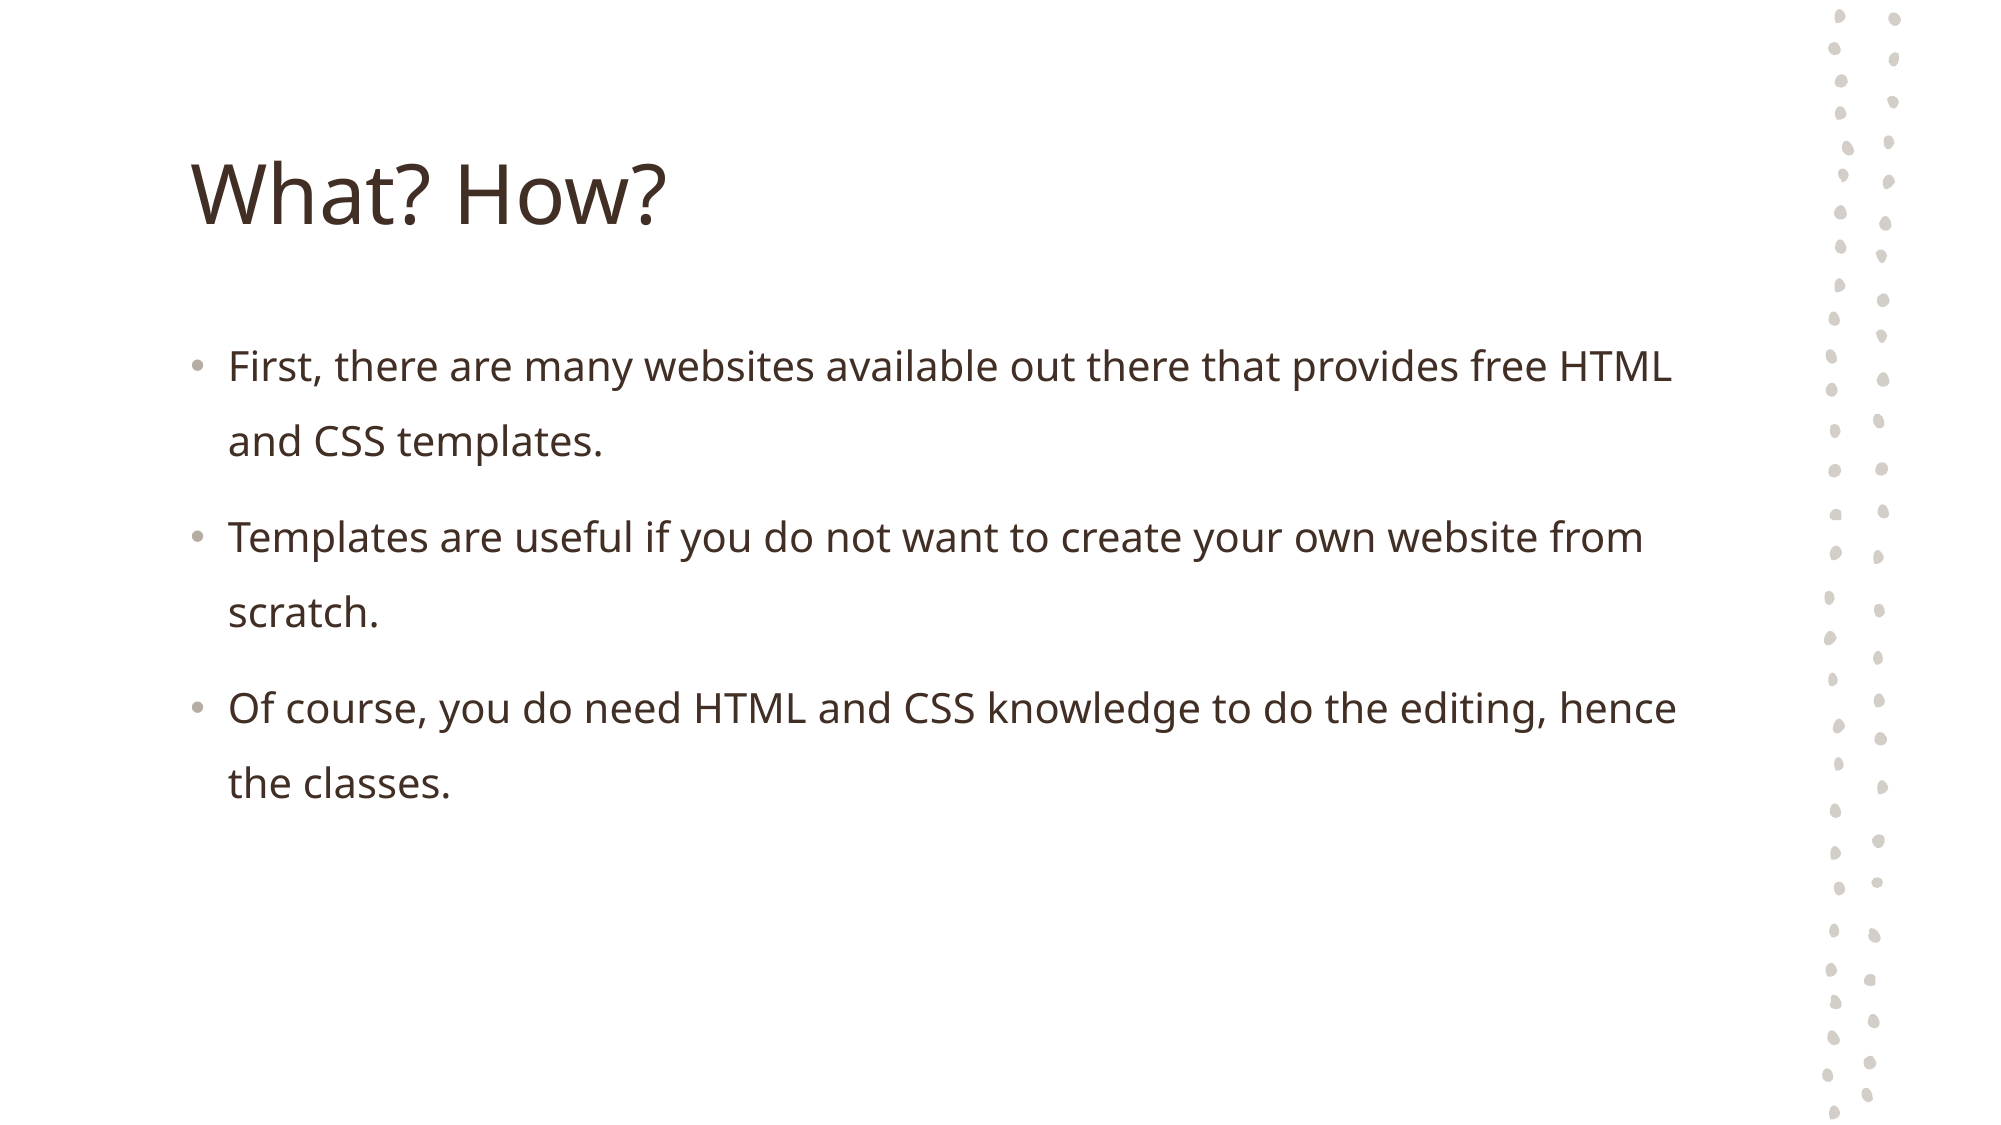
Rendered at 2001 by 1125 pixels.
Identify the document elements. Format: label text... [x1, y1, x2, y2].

title What? How? [175, 82, 1756, 300]
list First, there are many websites available out there that provides free HTML and CSS templates. Templates are useful if you do not want to create your own website from scratch. Of course, you do need HTML and CSS knowledge to do the editing, hence the classes. [175, 307, 1756, 1022]
